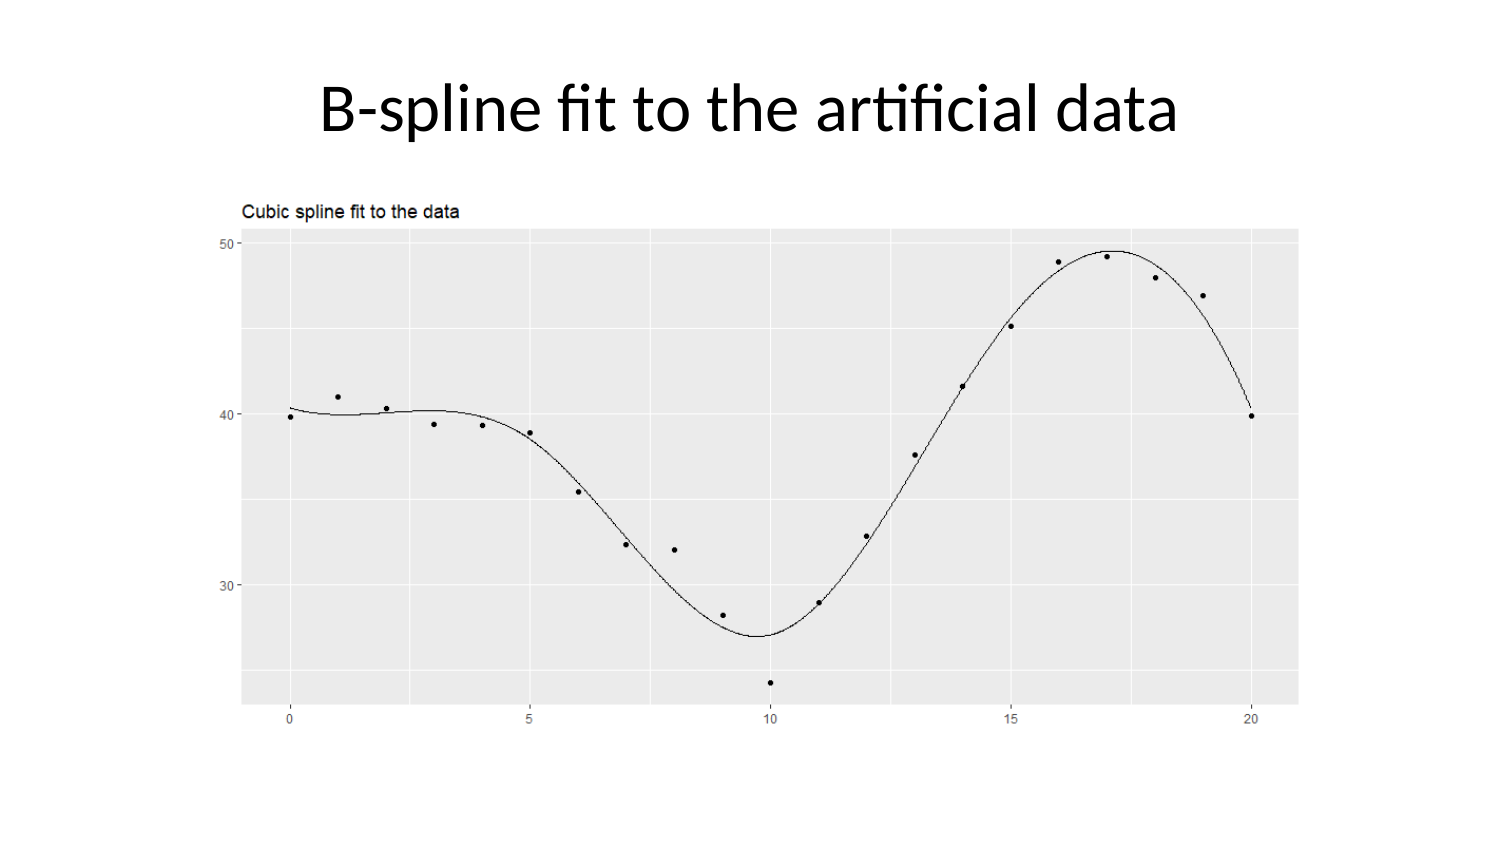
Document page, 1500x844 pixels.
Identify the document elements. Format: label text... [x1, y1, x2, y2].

picture [193, 195, 1307, 753]
title B-spline fit to the artificial data [75, 33, 1425, 175]
